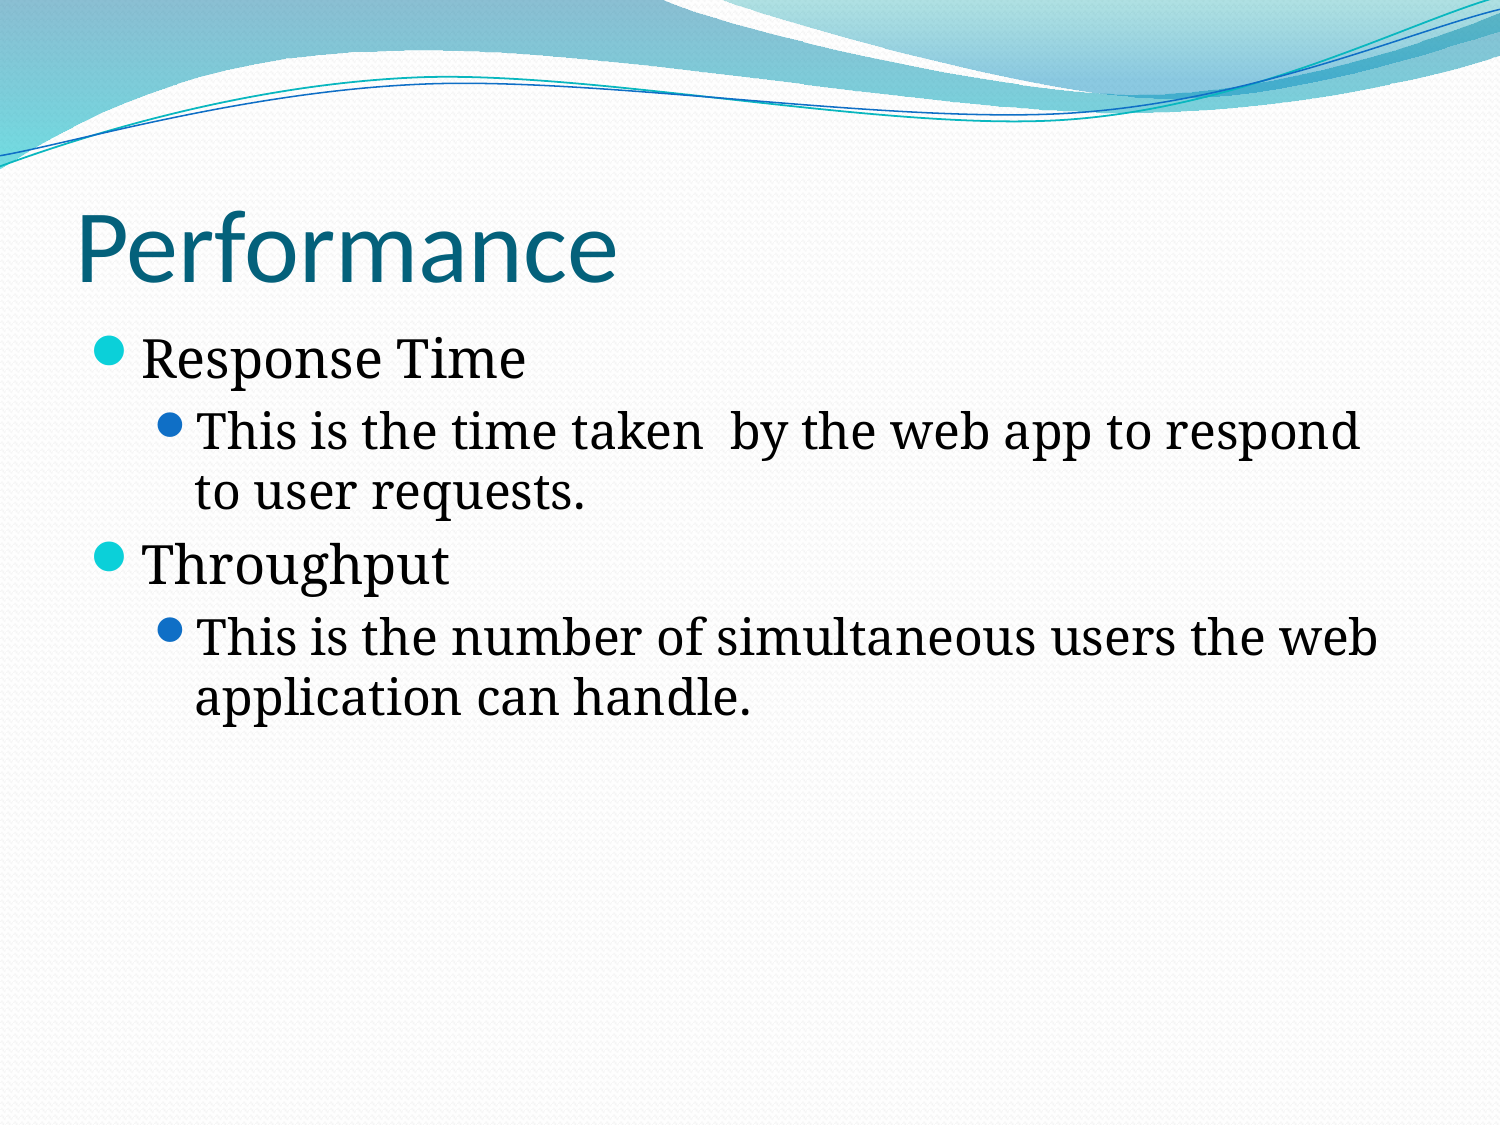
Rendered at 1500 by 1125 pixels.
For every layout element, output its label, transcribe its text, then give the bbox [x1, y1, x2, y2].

list Response Time This is the time taken by the web app to respond to user requests. Throughput This is the number of simultaneous users the web application can handle. [75, 317, 1425, 838]
title Performance [75, 115, 1425, 303]
